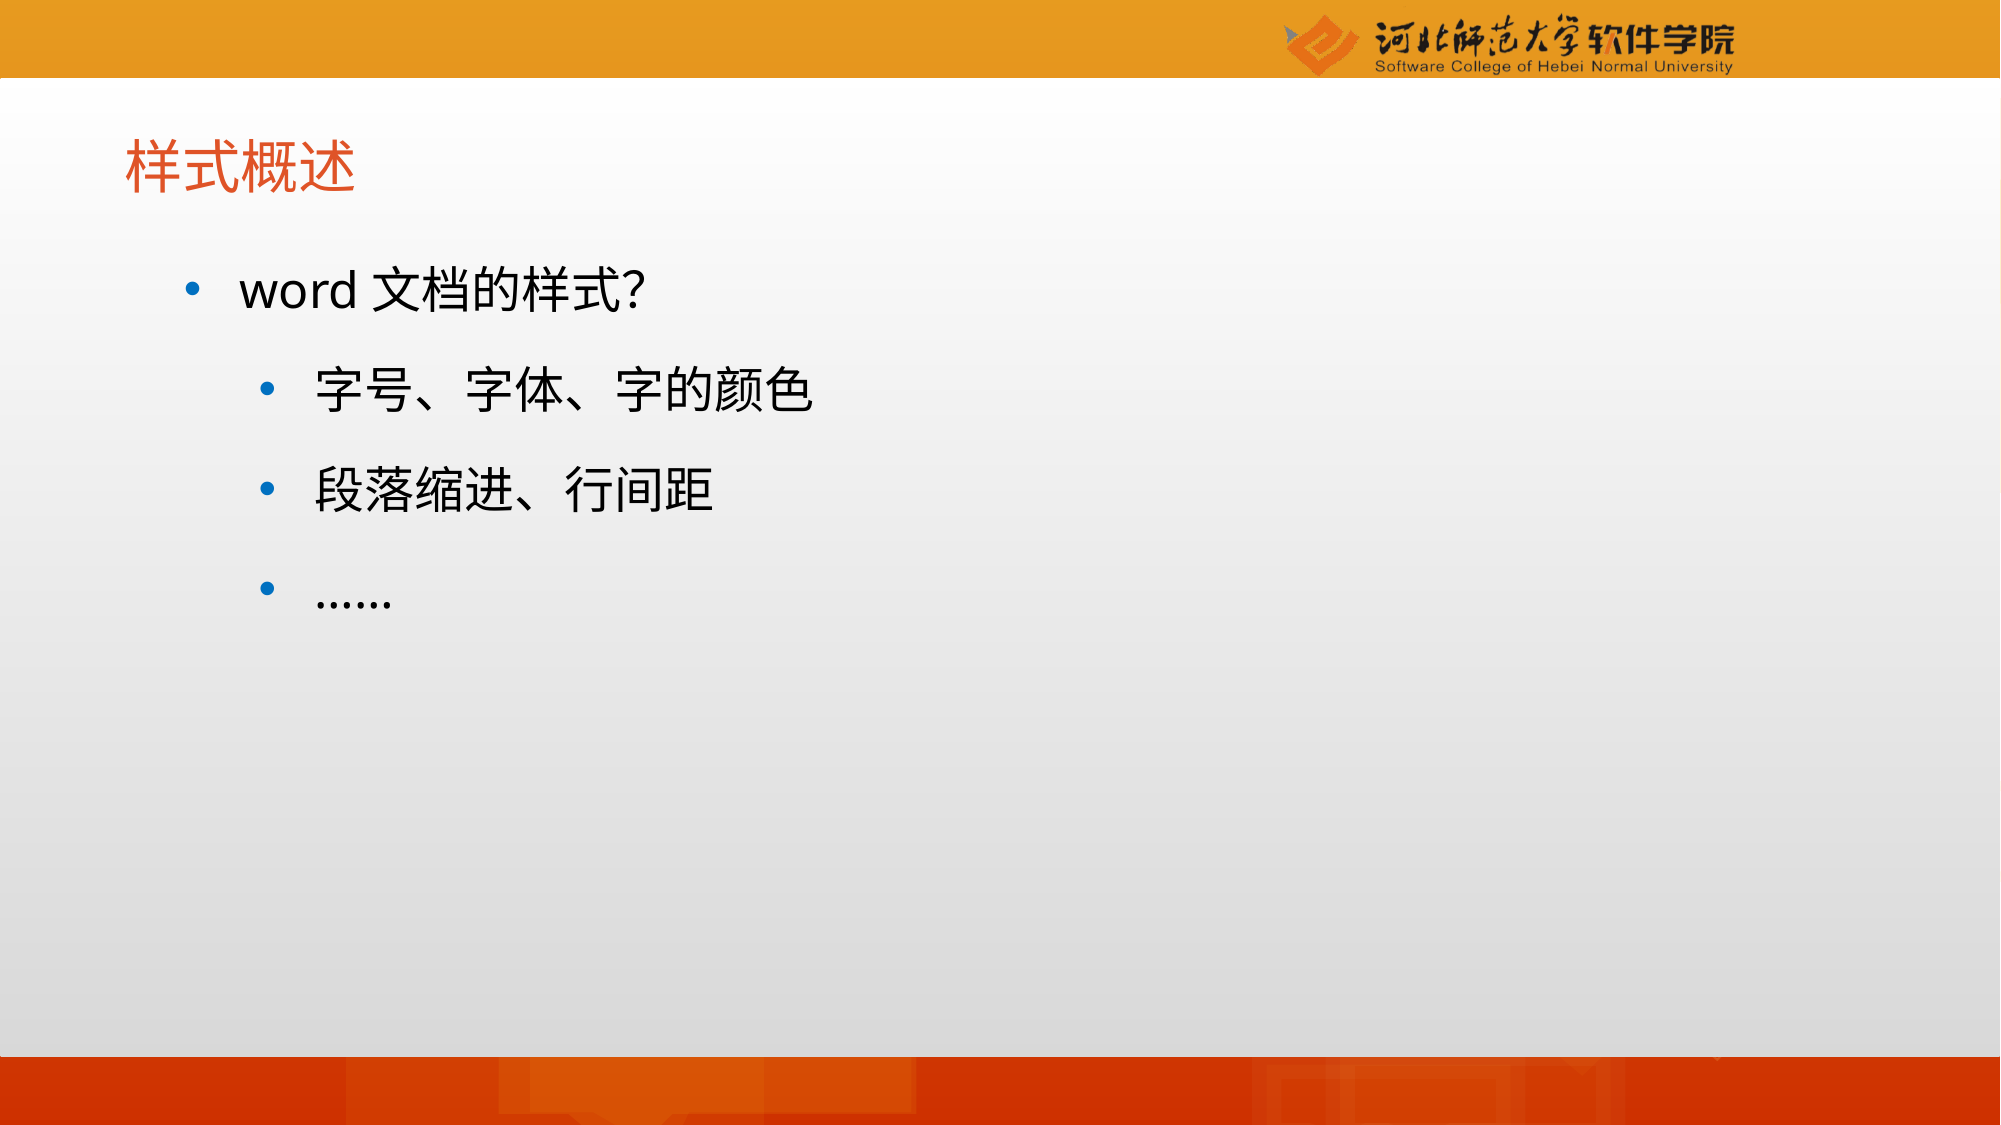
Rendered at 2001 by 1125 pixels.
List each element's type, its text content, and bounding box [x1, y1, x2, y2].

text_box word文档的样式？ 字号、字体、字的颜色 段落缩进、行间距 …… [169, 221, 1818, 806]
text_box 样式概述 [109, 97, 1900, 208]
text_box [0, 78, 2000, 1057]
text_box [1278, 4, 1750, 79]
